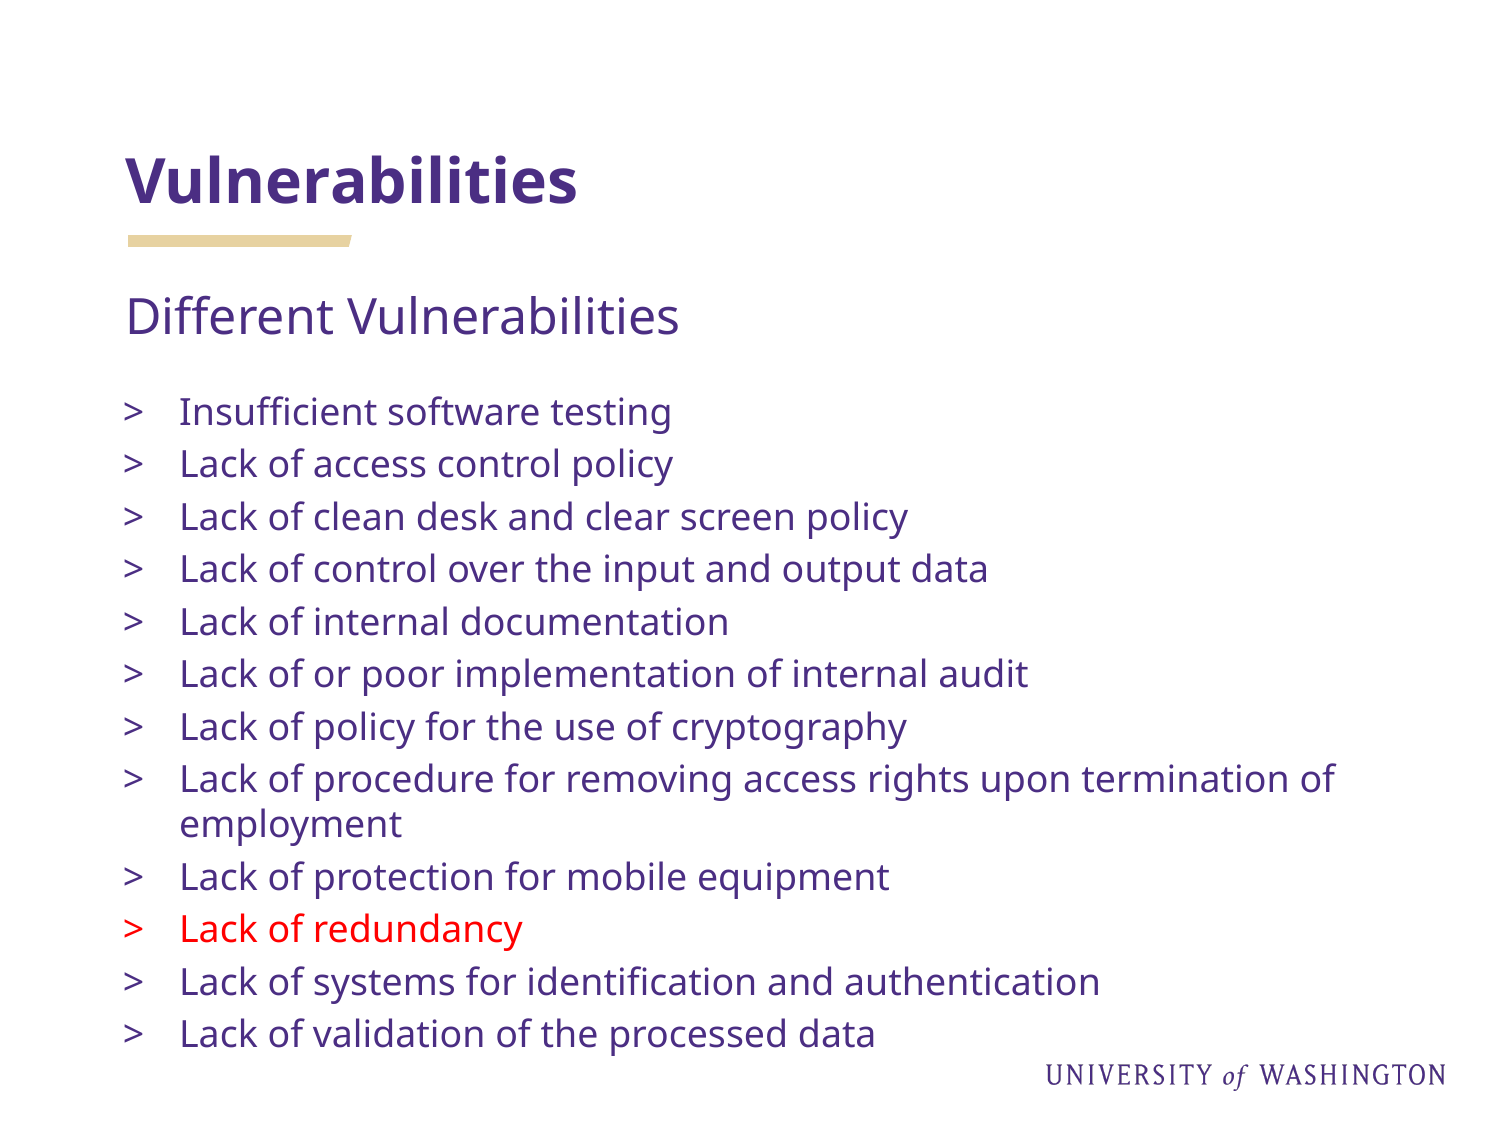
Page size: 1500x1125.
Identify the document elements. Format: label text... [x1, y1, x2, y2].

picture [1046, 1064, 1445, 1091]
list Insufficient software testing Lack of access control policy Lack of clean desk and clear screen policy Lack of control over the input and output data Lack of internal documentation Lack of or poor implementation of internal audit Lack of policy for the use of cryptography Lack of procedure for removing access rights upon termination of employment Lack of protection for mobile equipment Lack of redundancy Lack of systems for identification and authentication Lack of validation of the processed data [108, 380, 1453, 1006]
title Vulnerabilities [110, 60, 1453, 224]
picture [128, 235, 352, 247]
list Different Vulnerabilities [110, 283, 1453, 352]
